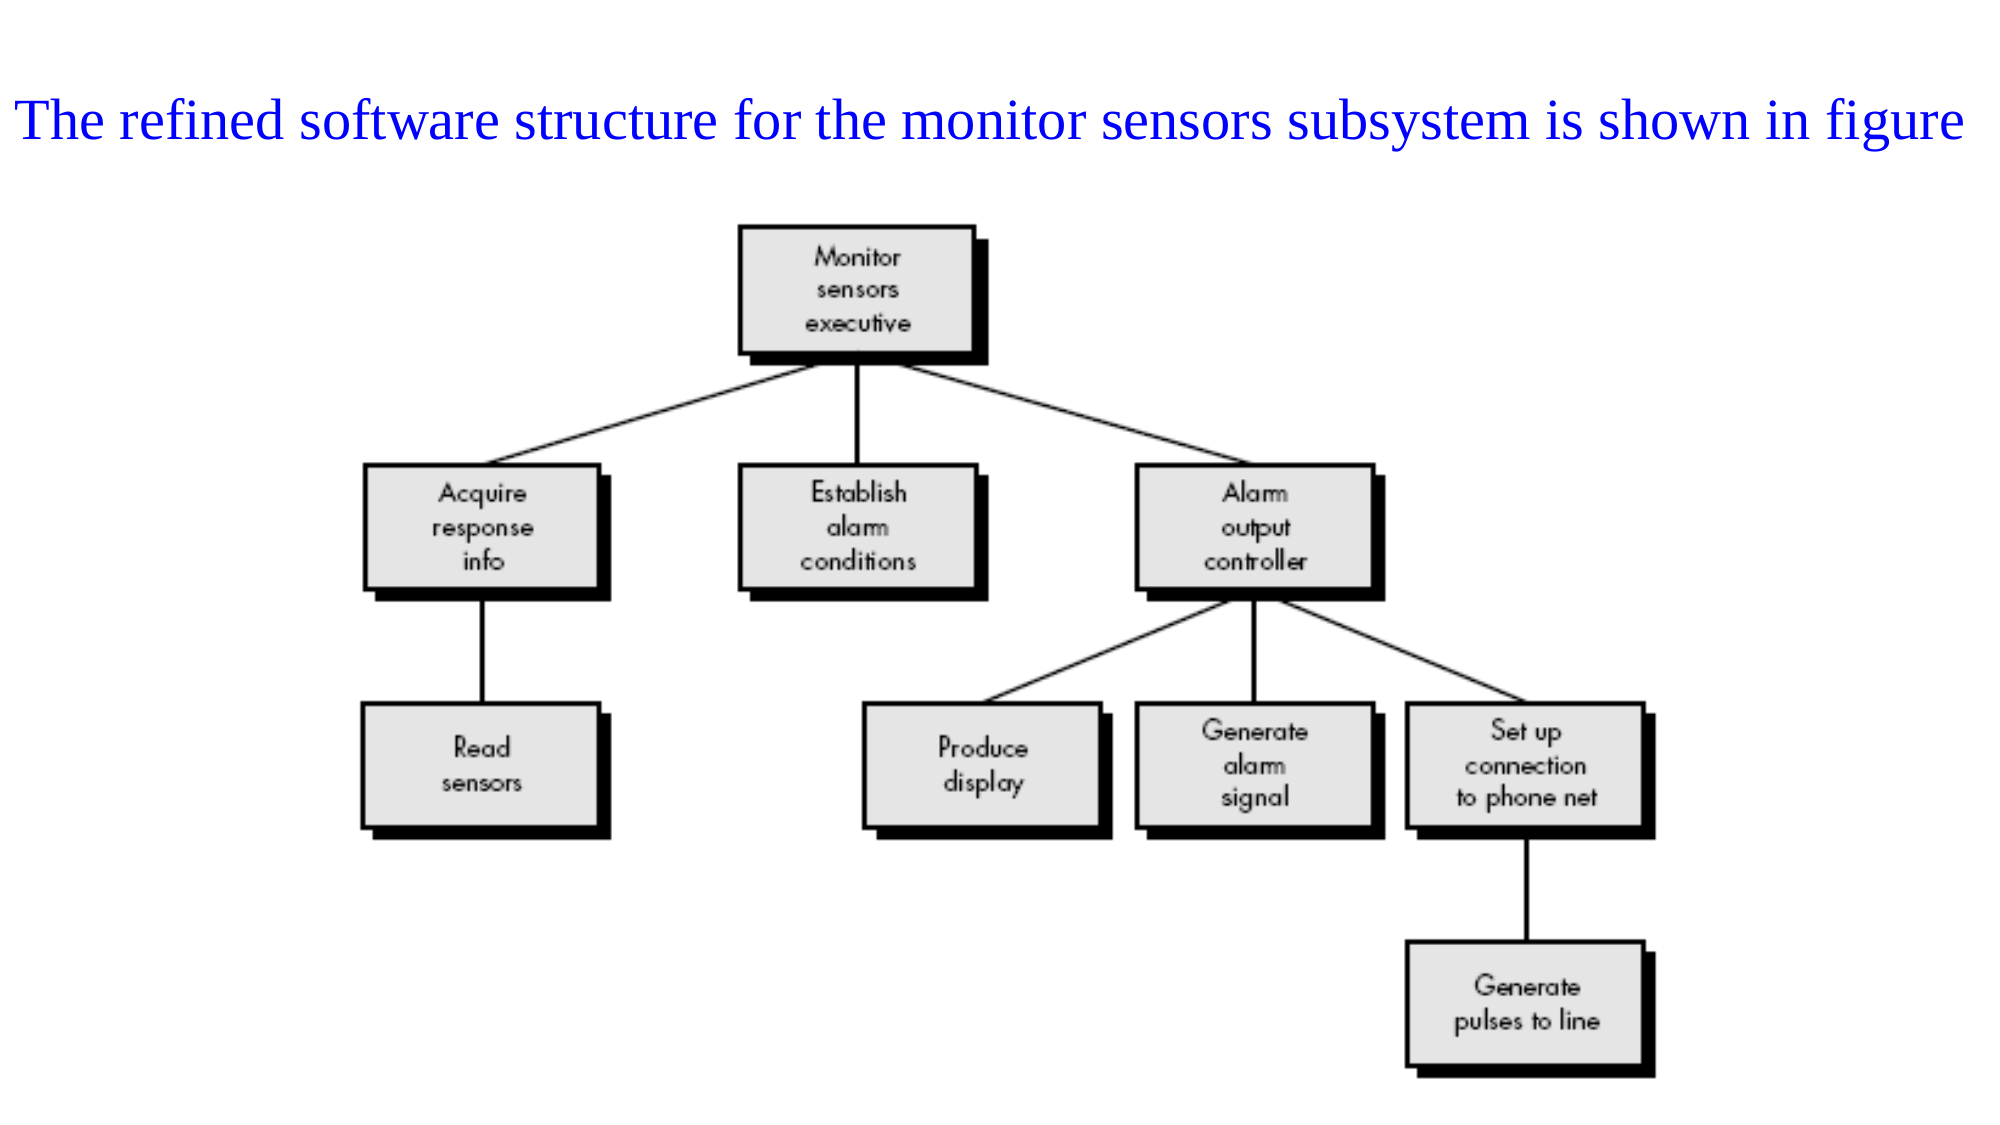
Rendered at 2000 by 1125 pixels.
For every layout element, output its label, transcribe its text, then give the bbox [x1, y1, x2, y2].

title The refined software structure for the monitor sensors subsystem is shown in figure [0, 0, 2000, 233]
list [349, 212, 1688, 1125]
